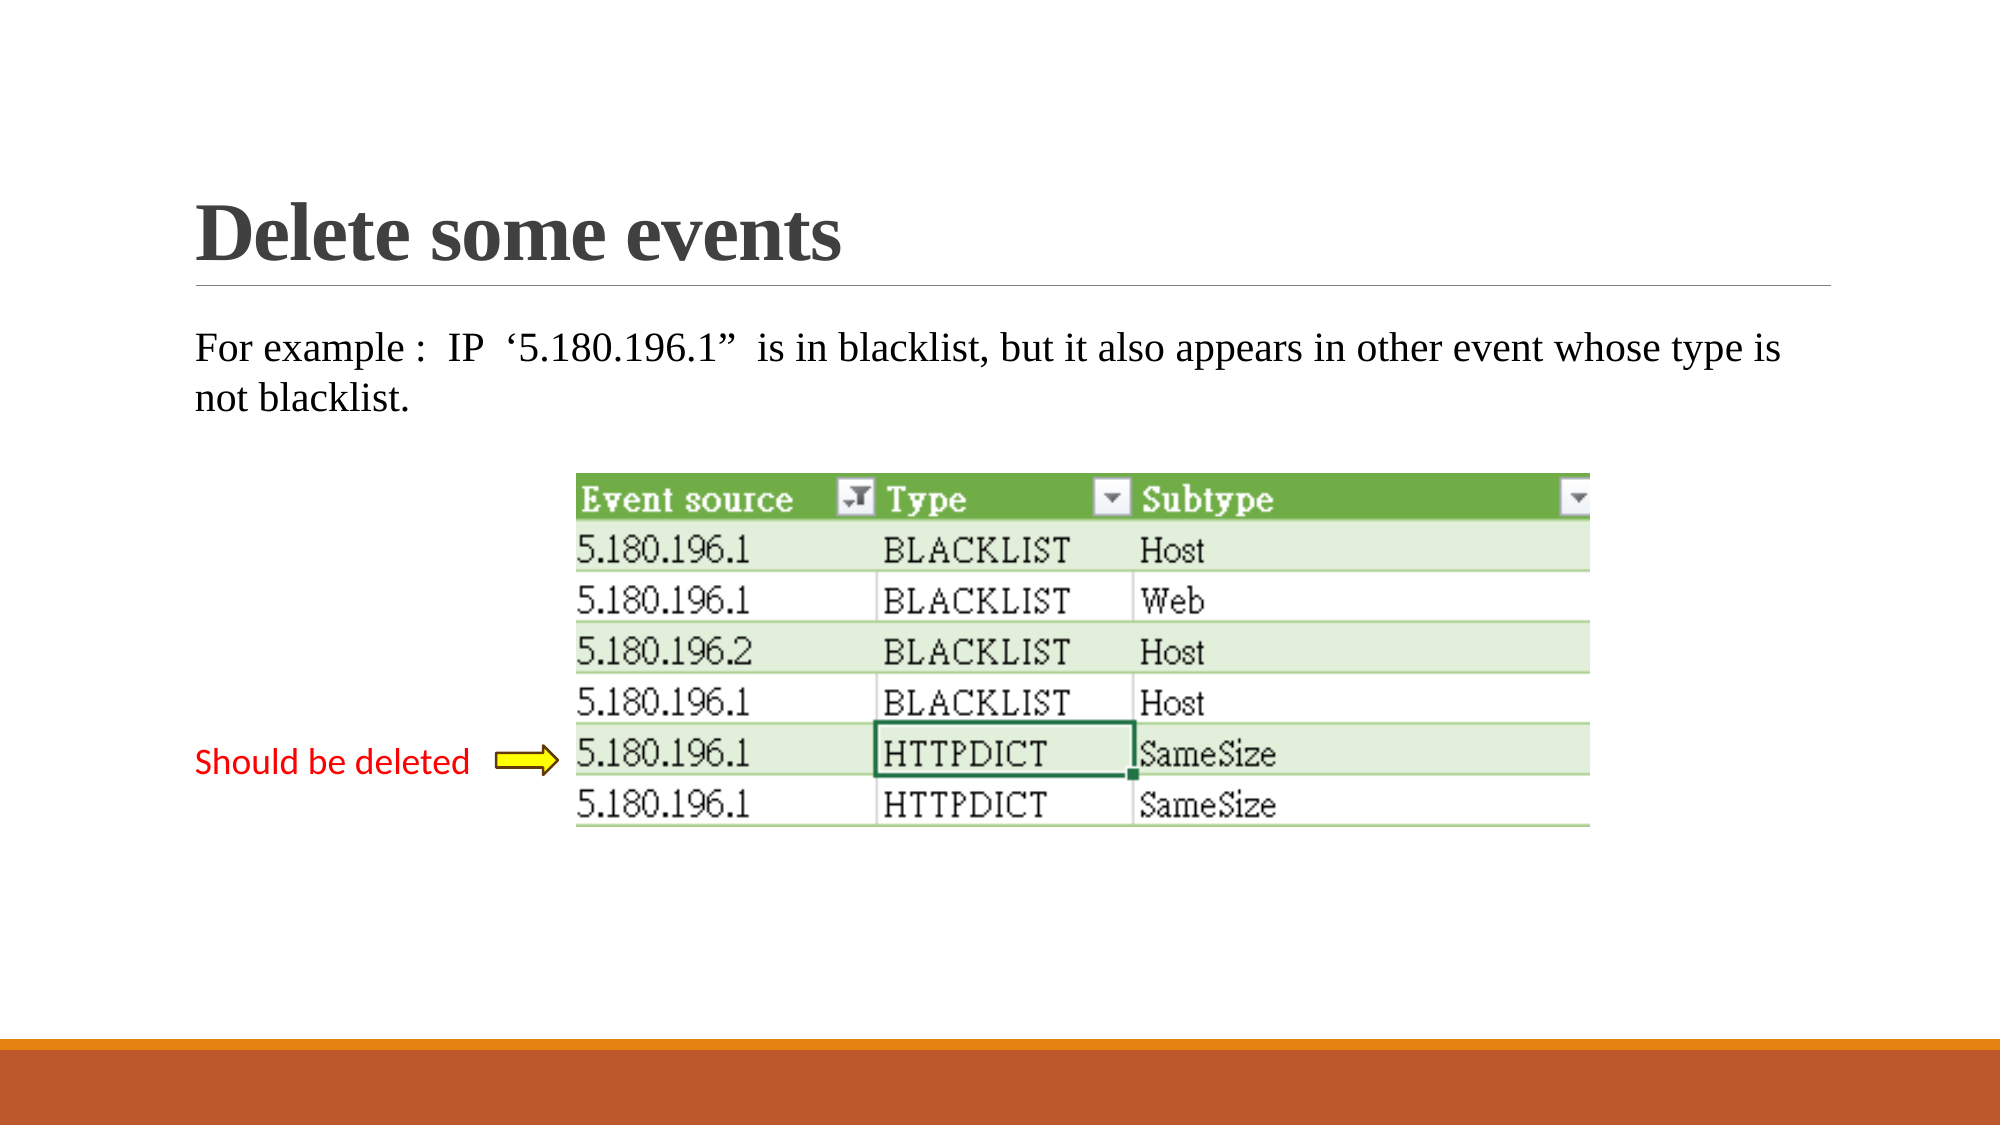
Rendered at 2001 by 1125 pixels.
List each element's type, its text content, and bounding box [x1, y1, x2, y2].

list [576, 472, 1590, 827]
text_box Should be deleted [180, 729, 528, 790]
text_box [494, 744, 559, 777]
title Delete some events [180, 47, 1830, 285]
text_box For example : IP ‘5.180.196.1” is in blacklist, but it also appears in other event whose type is not blacklist. [180, 311, 1842, 427]
